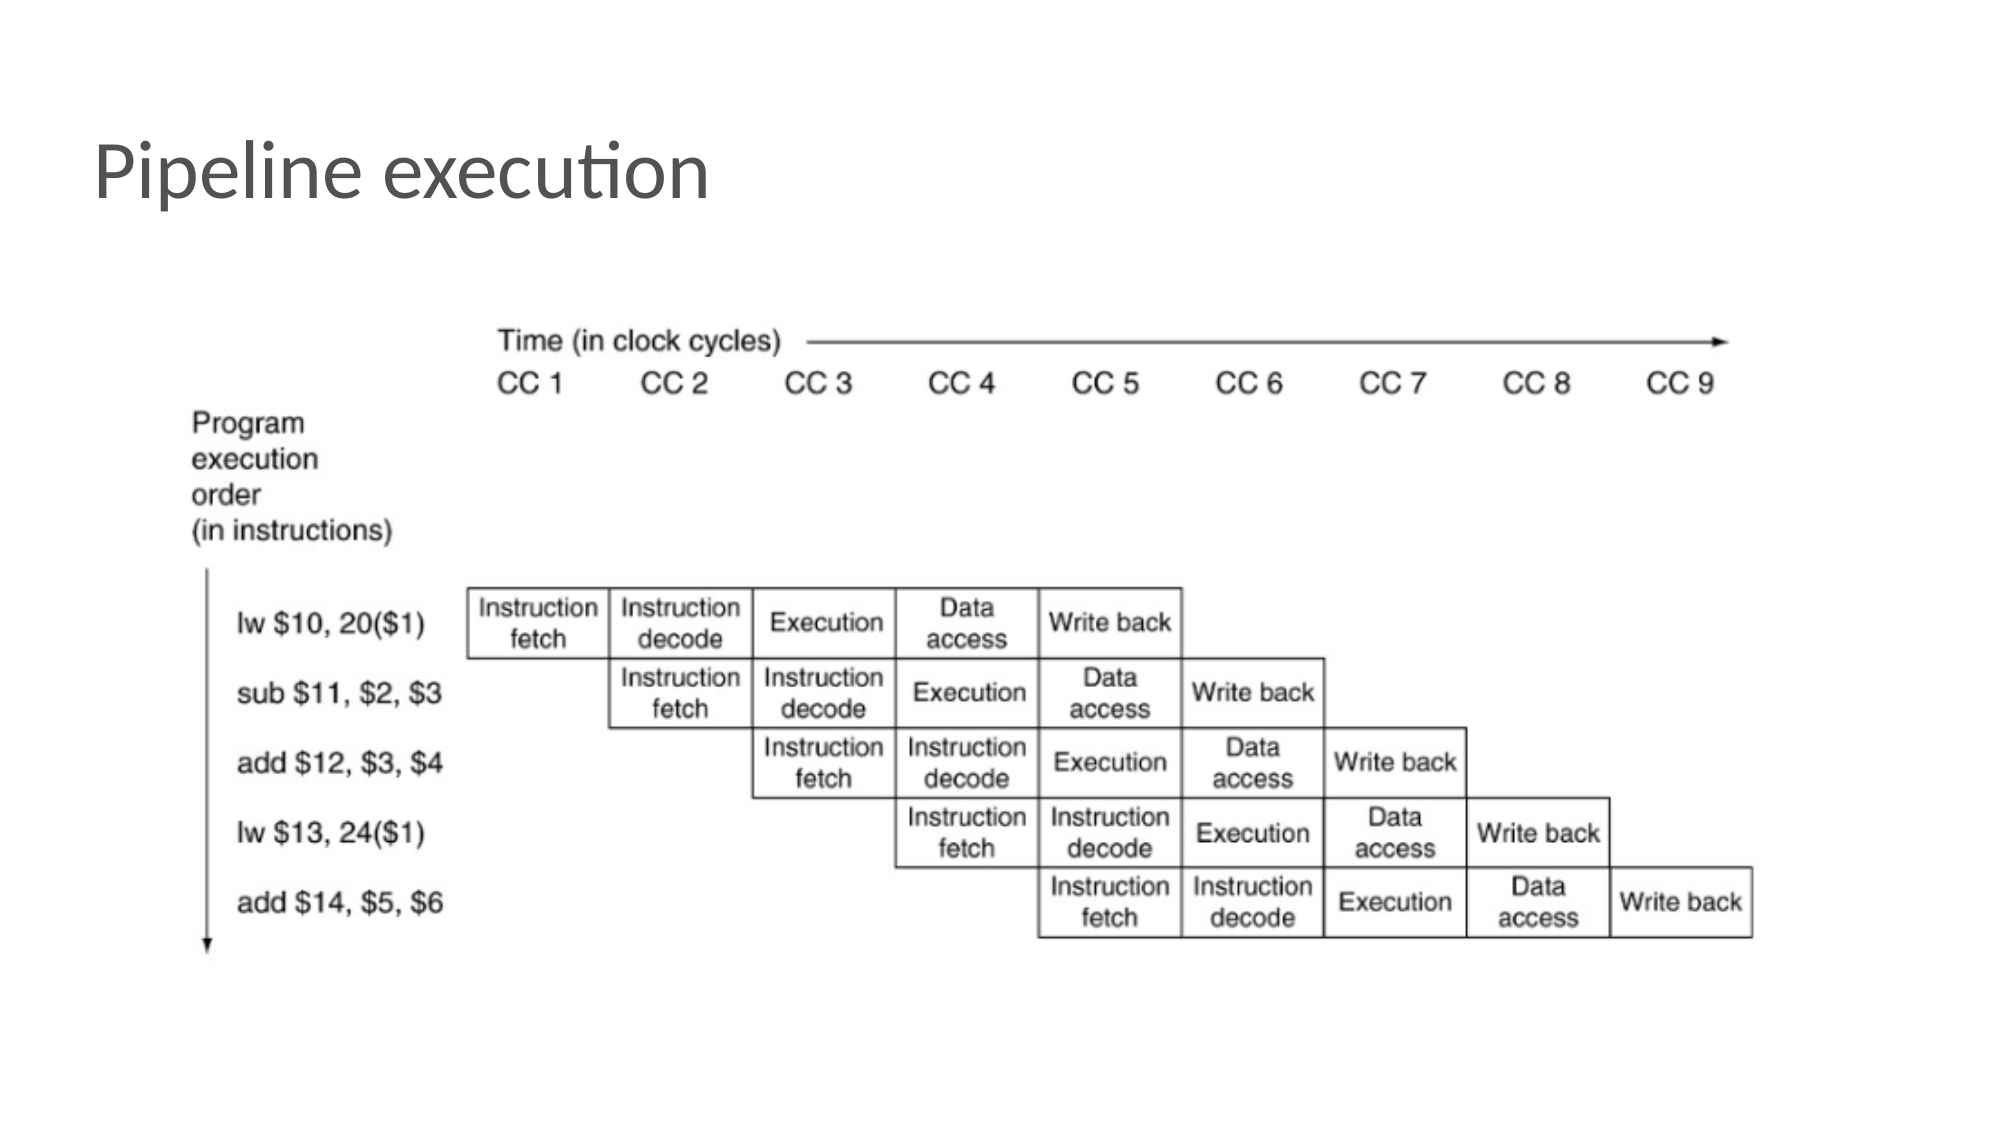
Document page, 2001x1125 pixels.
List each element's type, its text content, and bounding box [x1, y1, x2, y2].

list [146, 291, 1822, 986]
title Pipeline execution [93, 93, 1900, 250]
